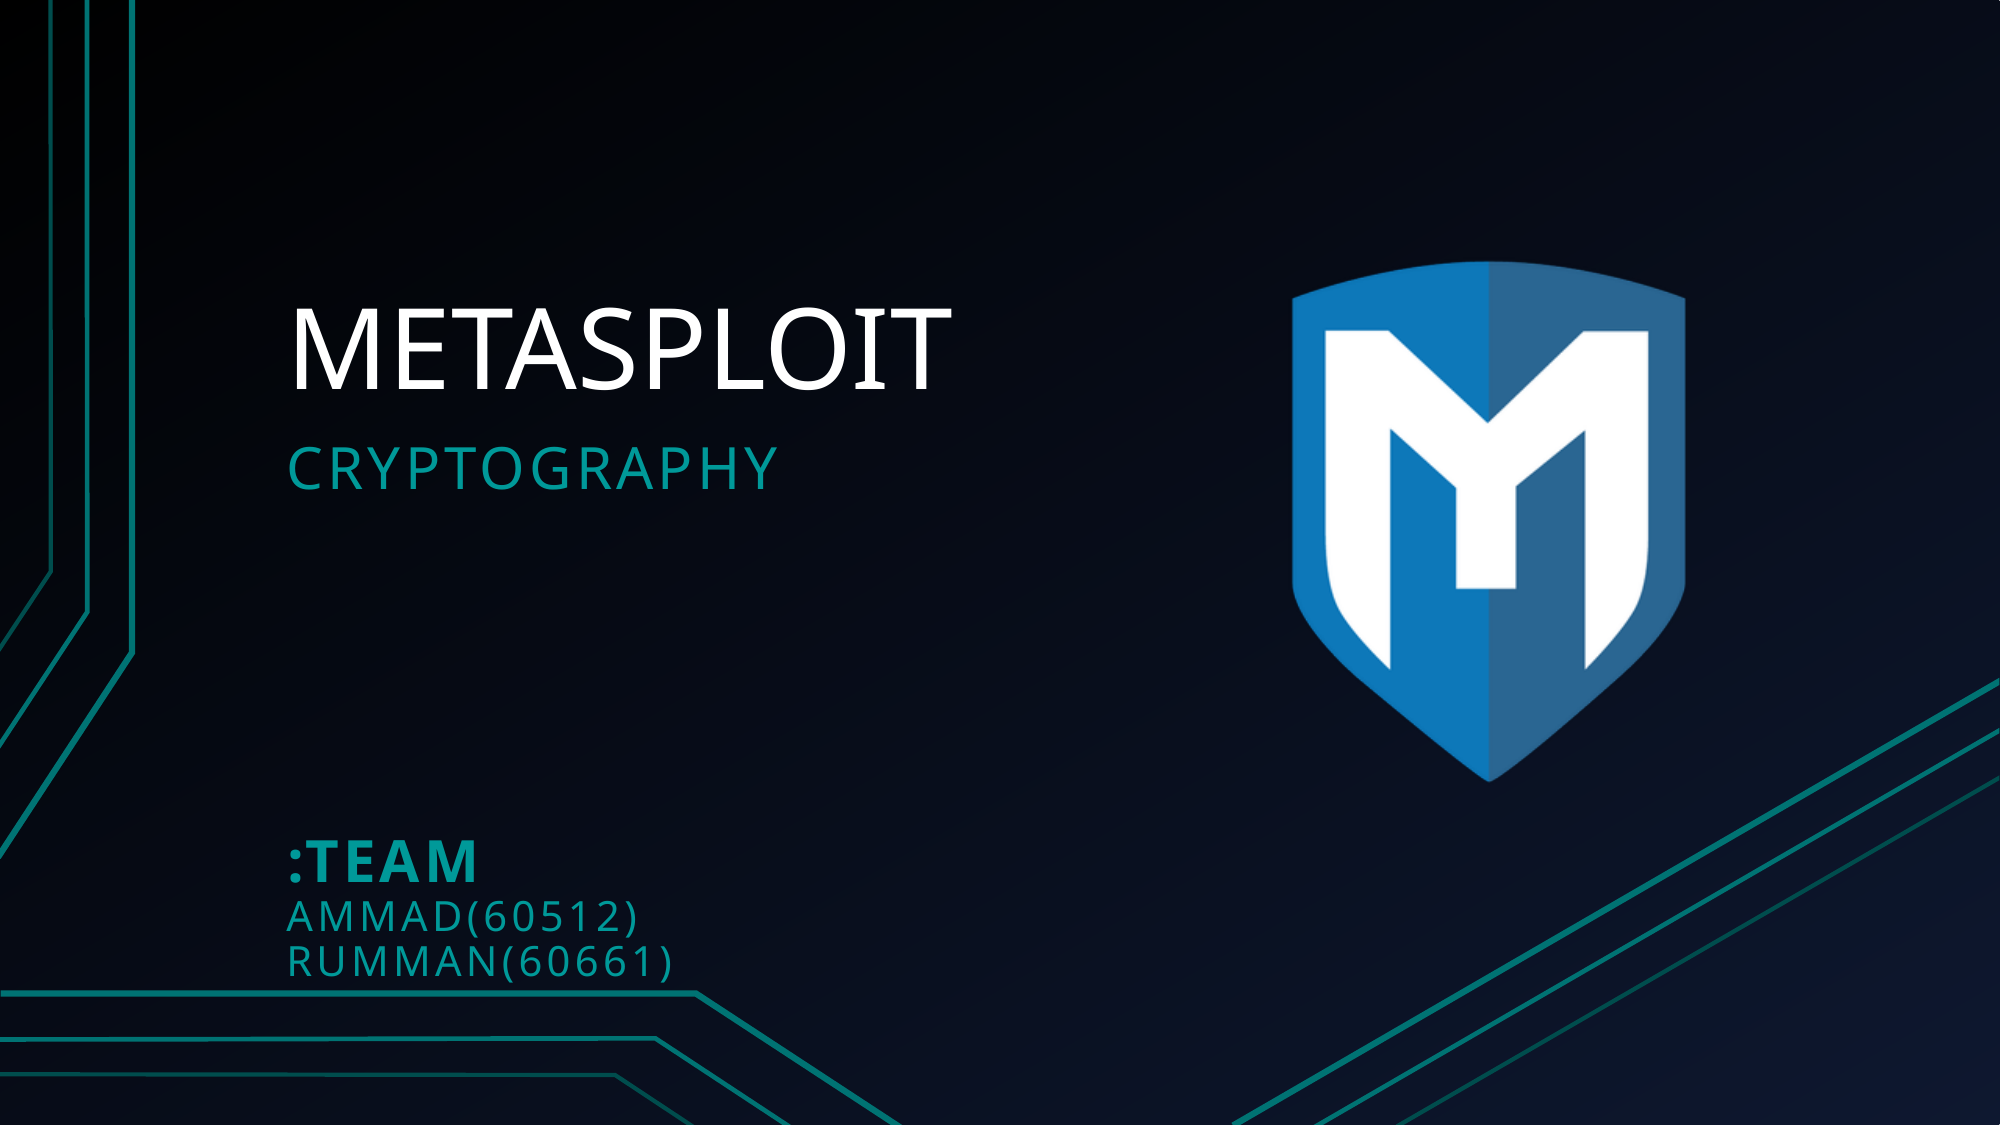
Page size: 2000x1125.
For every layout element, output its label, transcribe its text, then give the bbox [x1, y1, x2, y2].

picture [1176, 209, 1803, 835]
subtitle CRYPTOGRAPHY [266, 429, 1173, 717]
text_box Team: Ammad(60512) Rumman(60661) [266, 822, 1228, 1002]
title METASPLOIT [266, 95, 1700, 424]
